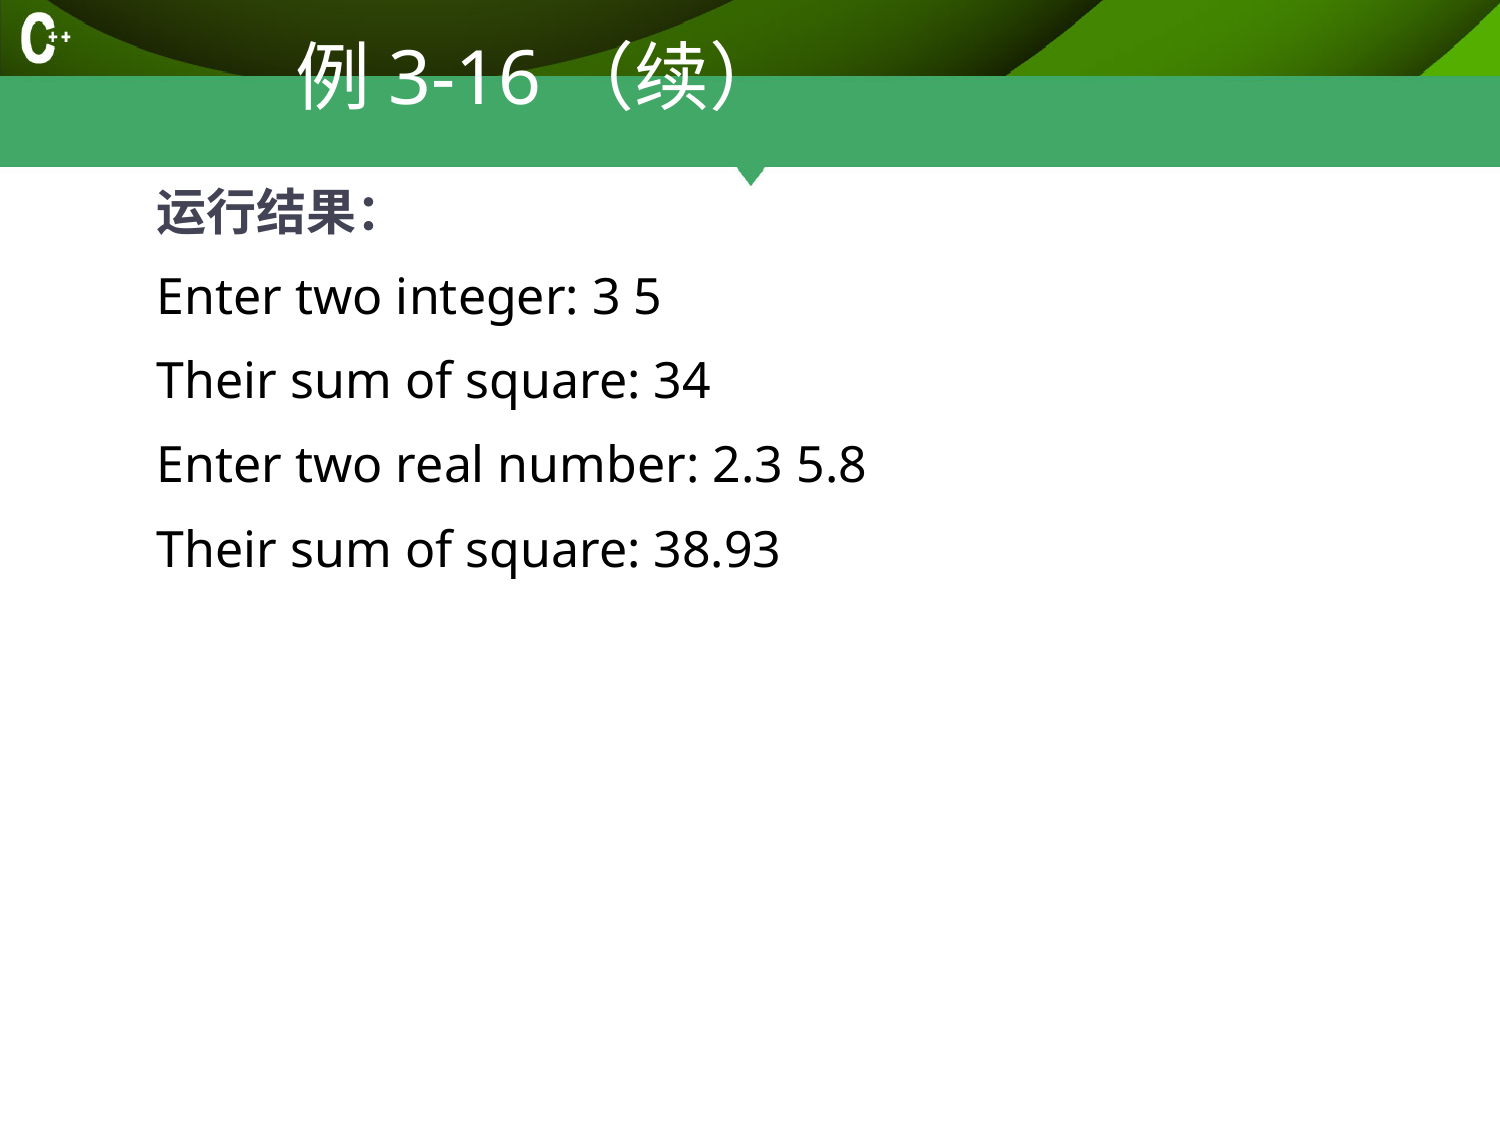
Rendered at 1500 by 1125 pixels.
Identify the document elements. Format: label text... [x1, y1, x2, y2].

picture [0, 0, 1500, 1125]
title 例3-16（续） [280, 0, 1425, 149]
list 运行结果： Enter two integer: 3 5 Their sum of square: 34 Enter two real number: 2.3 5.8 Their sum of square: 38.93 [123, 172, 1500, 1079]
